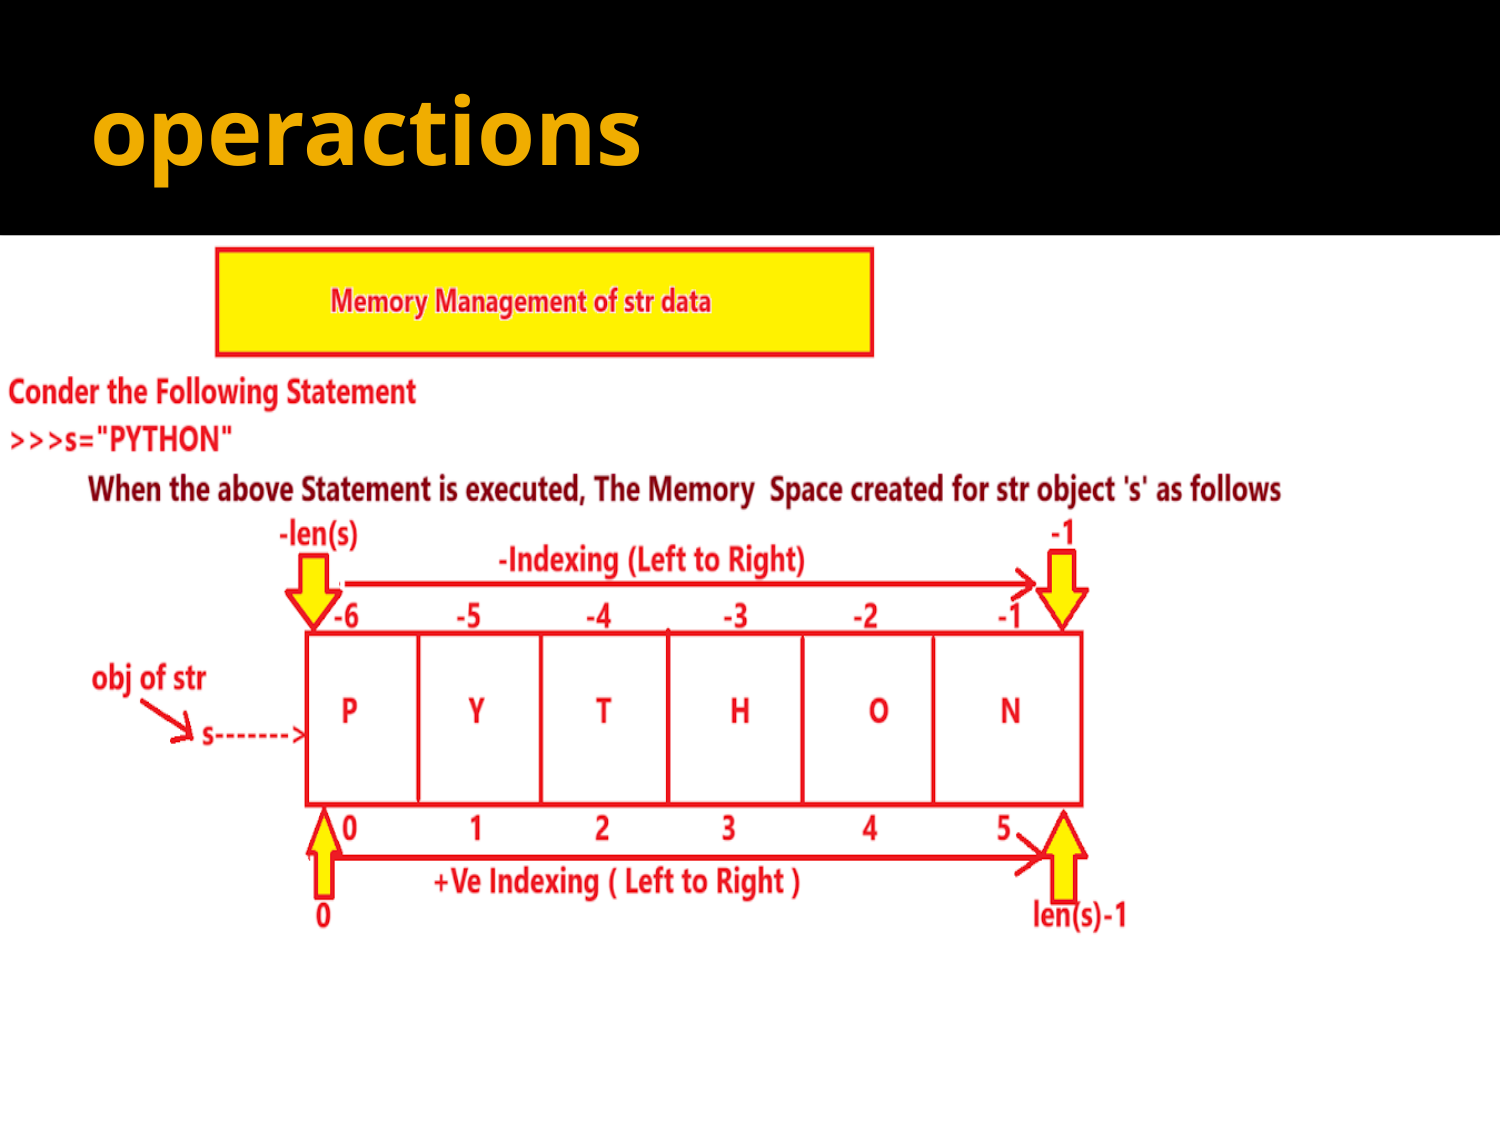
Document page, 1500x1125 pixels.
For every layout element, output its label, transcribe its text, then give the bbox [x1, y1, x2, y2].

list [0, 237, 1500, 1125]
title operactions [75, 25, 1425, 231]
